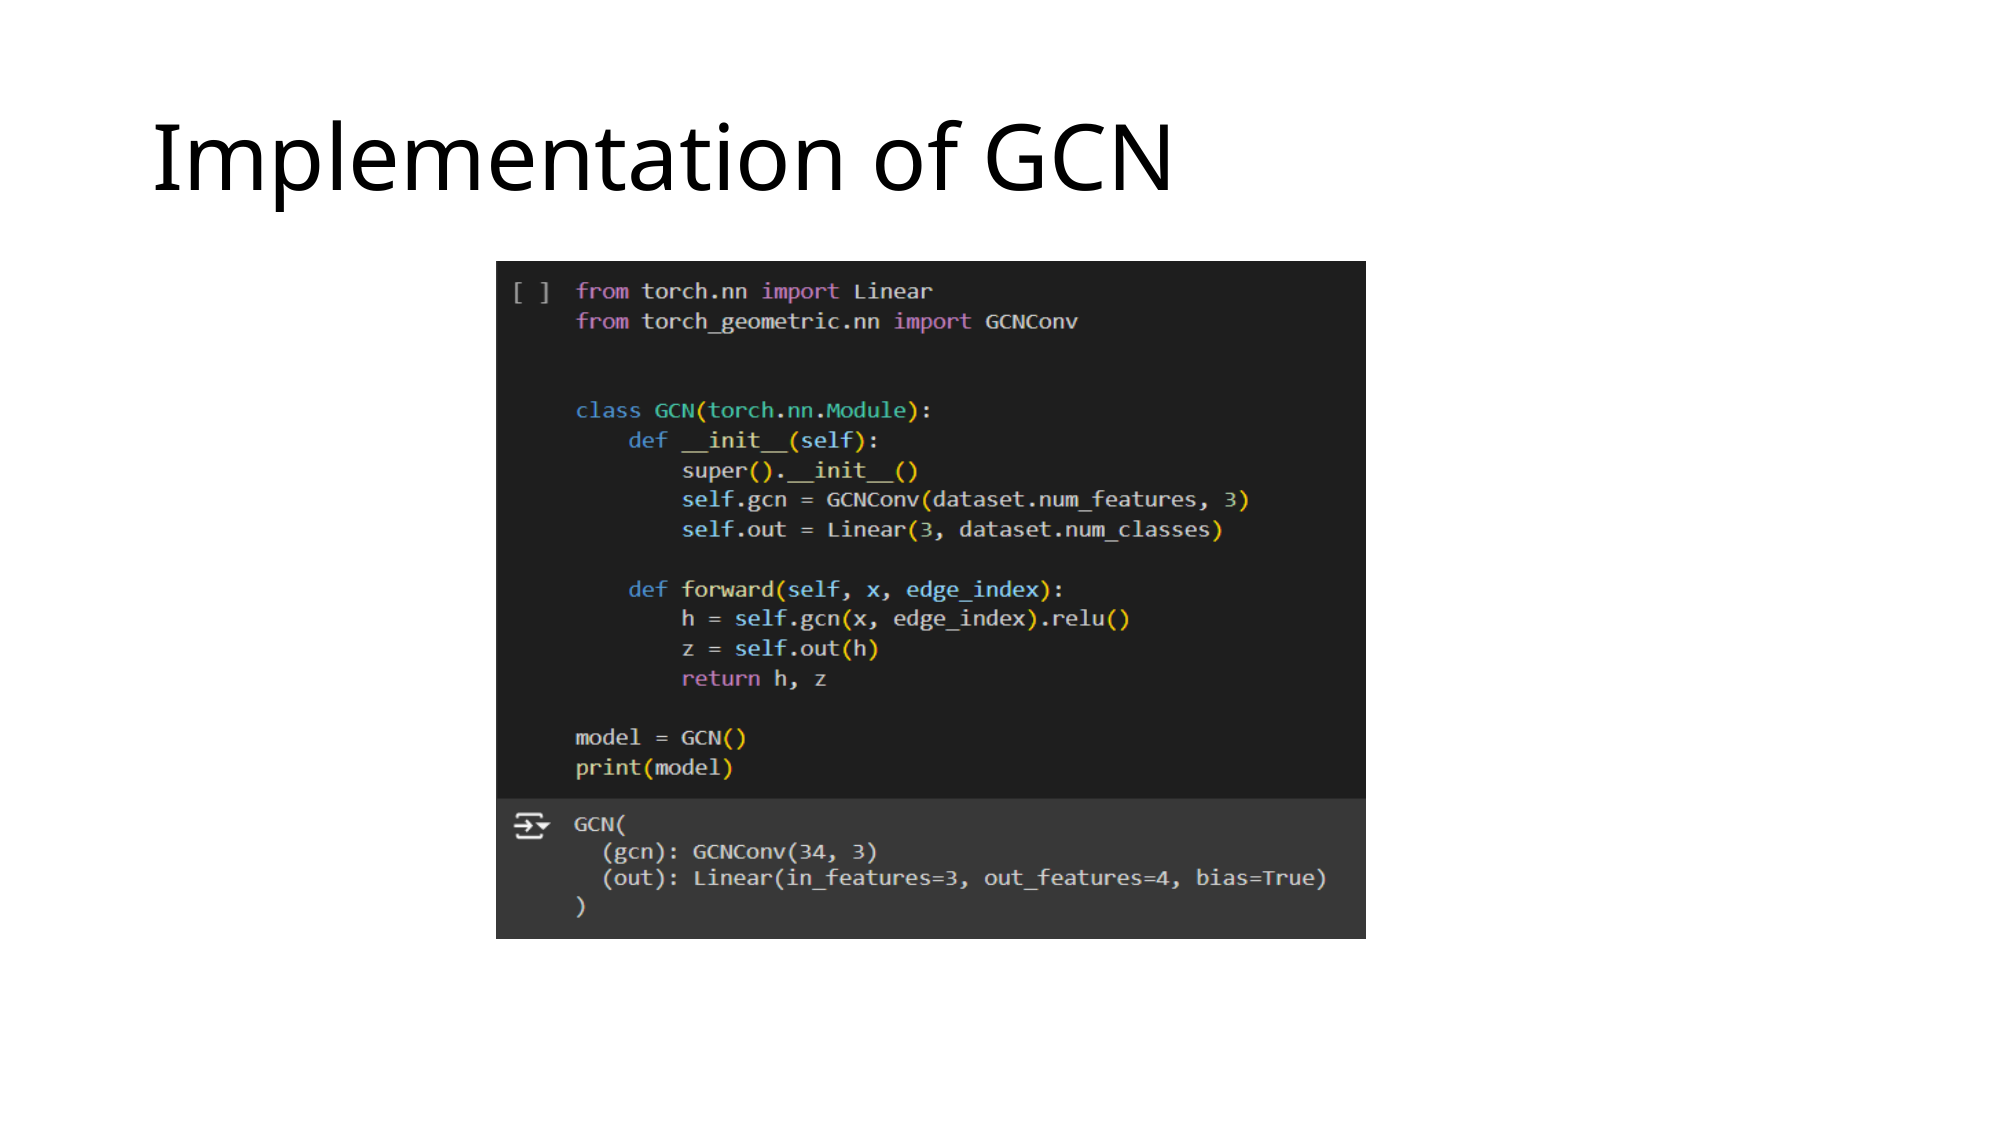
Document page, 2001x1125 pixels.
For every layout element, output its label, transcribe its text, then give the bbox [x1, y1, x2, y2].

title Implementation of GCN [137, 59, 1863, 262]
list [495, 261, 1366, 939]
